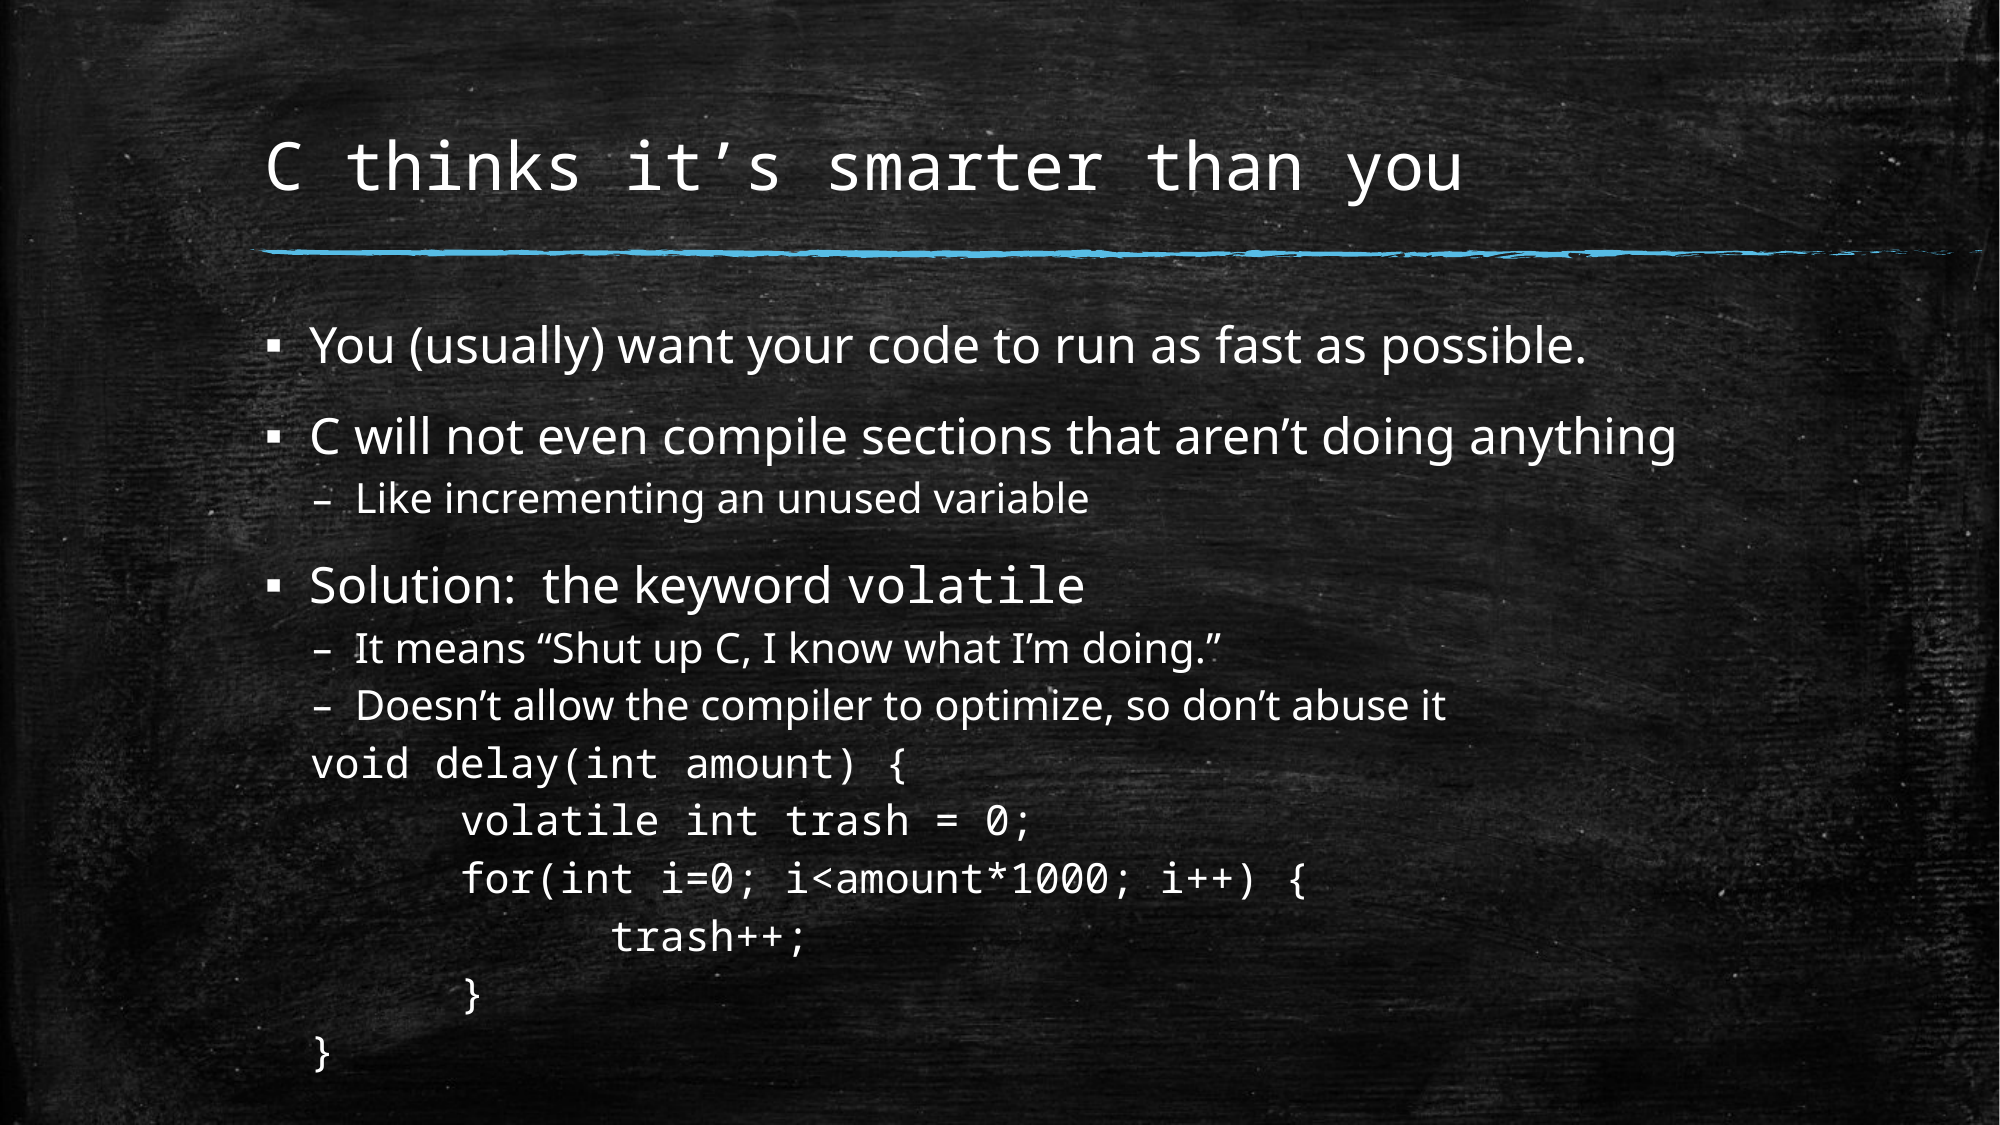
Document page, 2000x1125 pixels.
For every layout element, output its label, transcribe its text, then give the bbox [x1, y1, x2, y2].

list You (usually) want your code to run as fast as possible. C will not even compile sections that aren’t doing anything Like incrementing an unused variable Solution: the keyword volatile It means “Shut up C, I know what I’m doing.” Doesn’t allow the compiler to optimize, so don’t abuse it void delay(int amount) { volatile int trash = 0; for(int i=0; i<amount*1000; i++) { trash++; } } [249, 312, 1750, 1088]
title C thinks it’s smarter than you [249, 45, 1750, 213]
